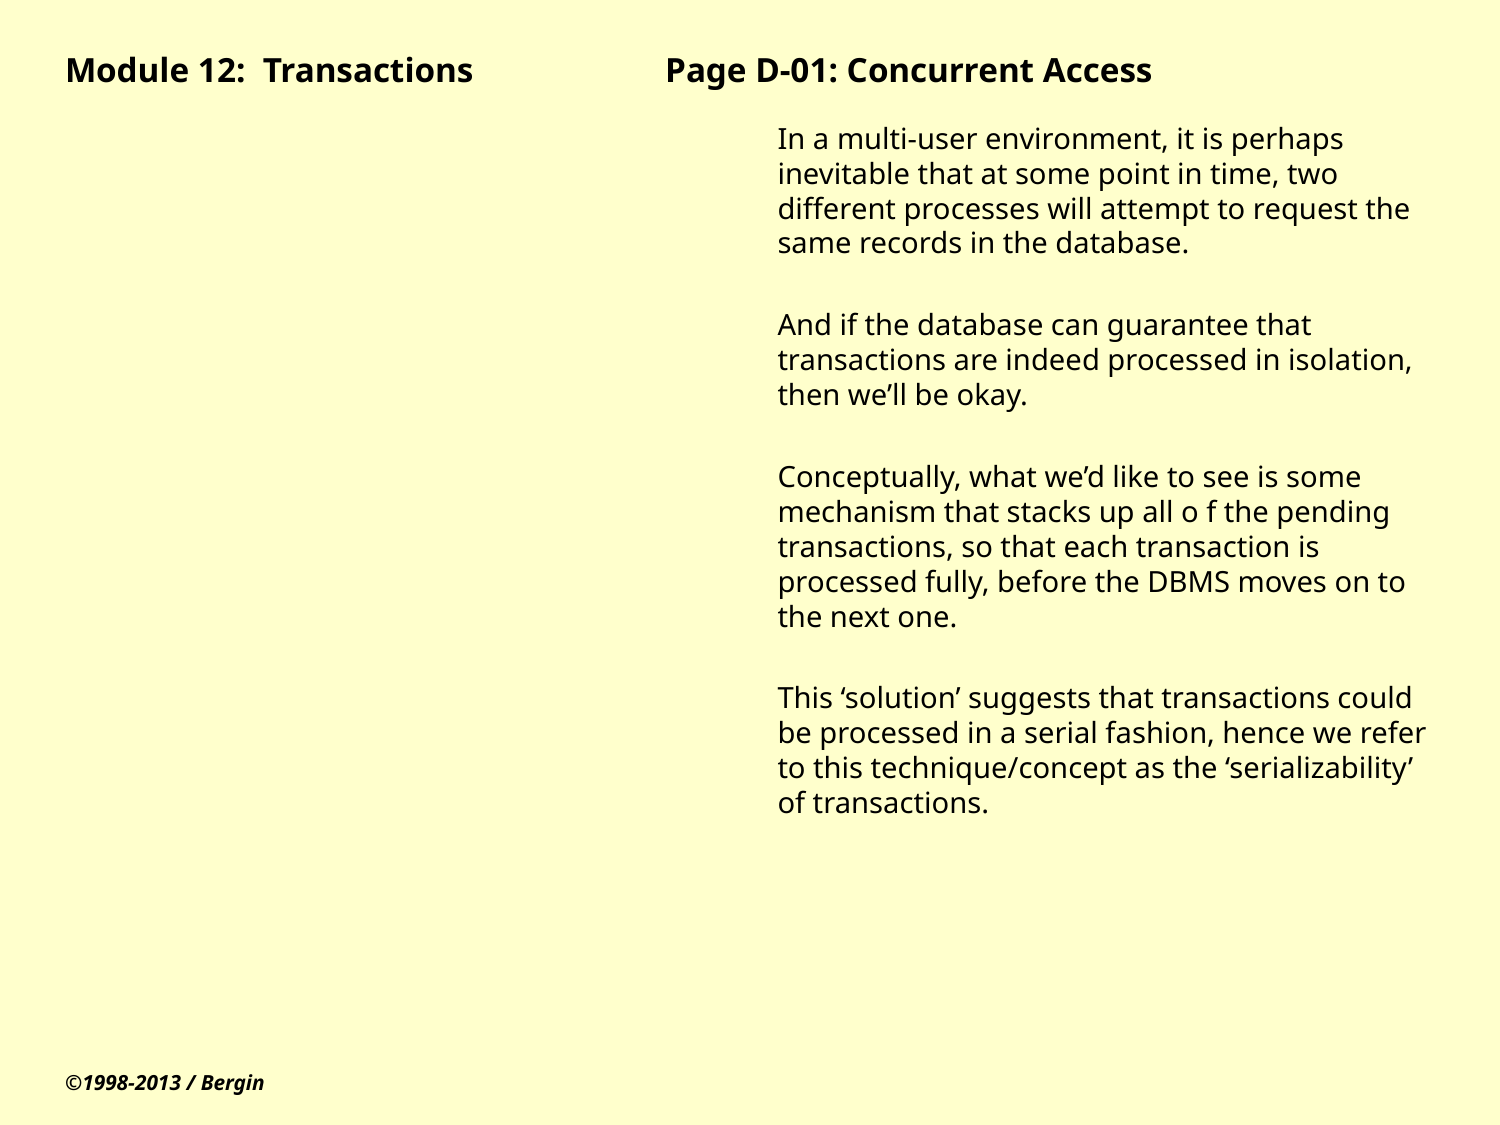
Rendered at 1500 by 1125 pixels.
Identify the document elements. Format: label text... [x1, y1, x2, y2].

slide_number ©1998-2013 / Bergin [50, 1062, 425, 1100]
title Module 12: Transactions Page D-01: Concurrent Access [50, 37, 1450, 100]
list In a multi-user environment, it is perhaps inevitable that at some point in time, two different processes will attempt to request the same records in the database. And if the database can guarantee that transactions are indeed processed in isolation, then we’ll be okay. Conceptually, what we’d like to see is some mechanism that stacks up all o f the pending transactions, so that each transaction is processed fully, before the DBMS moves on to the next one. This ‘solution’ suggests that transactions could be processed in a serial fashion, hence we refer to this technique/concept as the ‘serializability’ of transactions. [762, 112, 1450, 1050]
